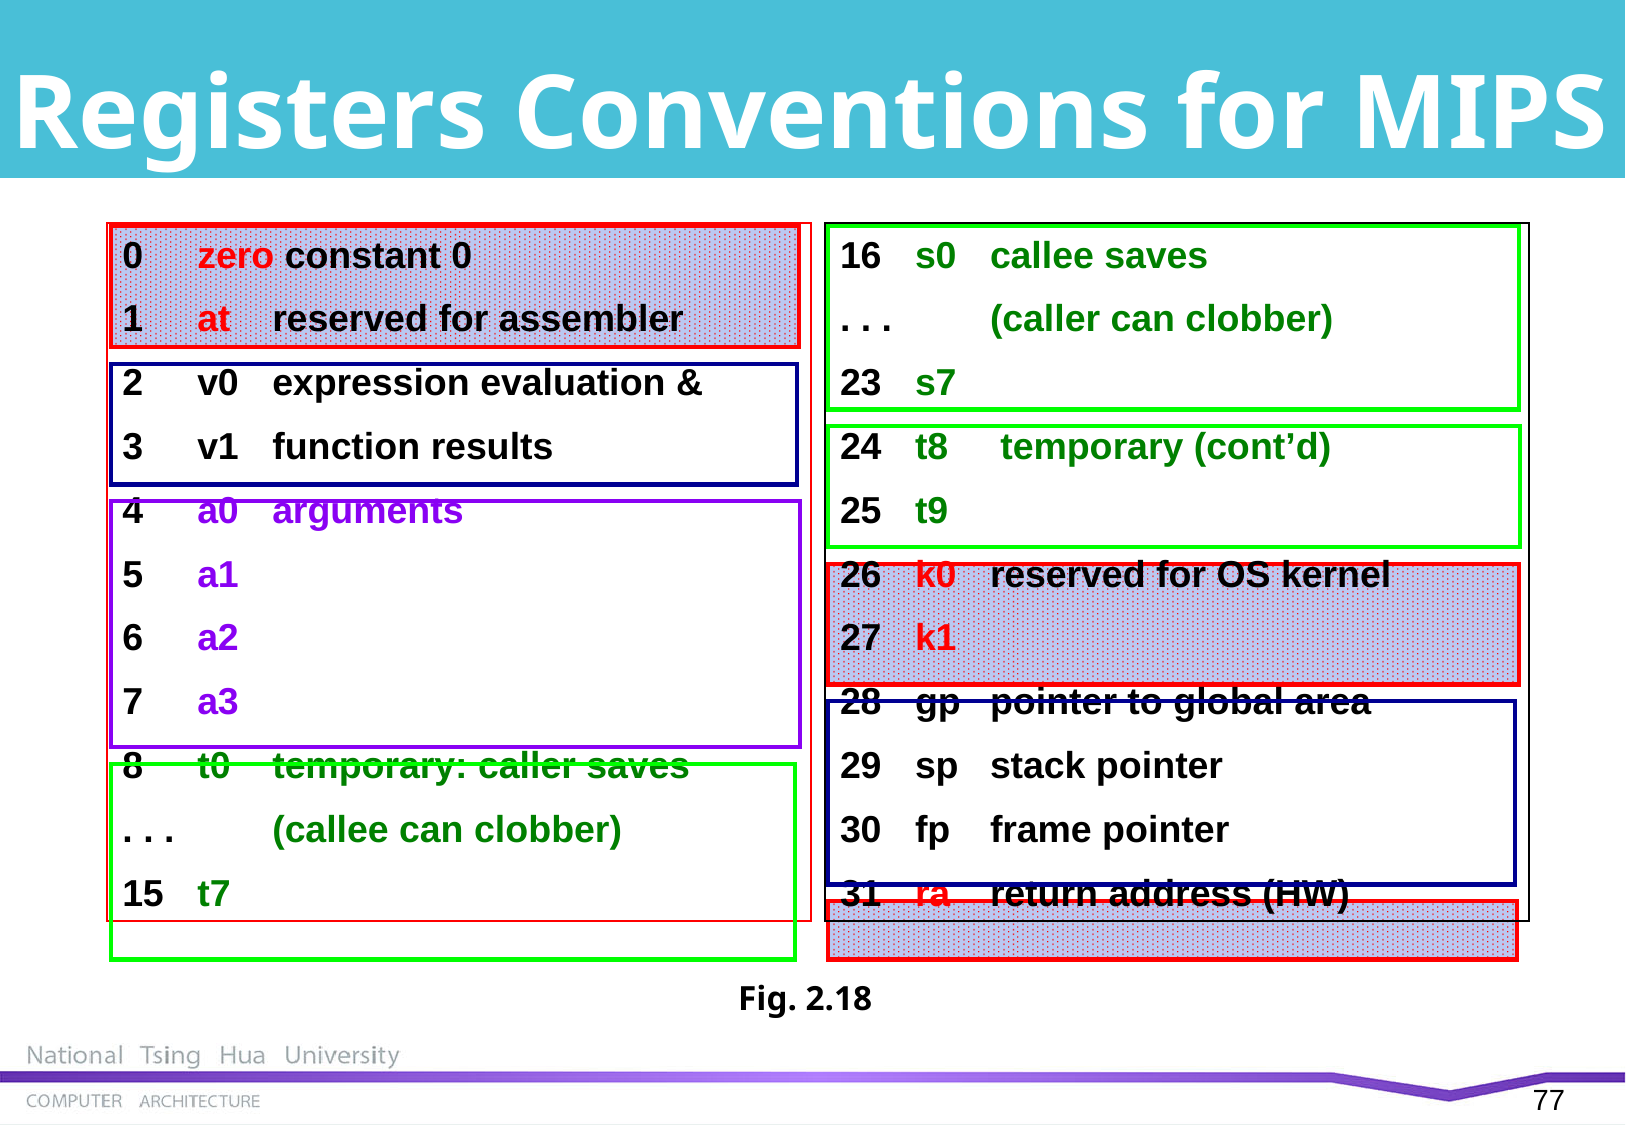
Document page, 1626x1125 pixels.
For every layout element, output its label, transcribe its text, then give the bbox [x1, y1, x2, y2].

text_box 16 s0 callee saves . . . (caller can clobber) 23 s7 24 t8 temporary (cont’d) 25 t9 26 k0 reserved for OS kernel 27 k1 28 gp pointer to global area 29 sp stack pointer 30 fp frame pointer 31 ra return address (HW) [824, 223, 1530, 921]
text_box [828, 226, 1520, 410]
title Registers Conventions for MIPS [0, 57, 1625, 177]
text_box [828, 921, 1517, 960]
text_box [110, 763, 795, 960]
text_box Fig. 2.18 [723, 969, 888, 1024]
text_box 0 zero constant 0 1 at reserved for assembler 2 v0 expression evaluation & 3 v1 function results 4 a0 arguments 5 a1 6 a2 7 a3 8 t0 temporary: caller saves . . . (callee can clobber) 15 t7 [107, 223, 812, 921]
text_box 76 [1241, 1060, 1581, 1125]
text_box [828, 426, 1520, 548]
picture [0, 0, 1626, 1125]
text_box [828, 701, 1515, 885]
text_box [110, 501, 800, 748]
text_box [110, 363, 797, 485]
